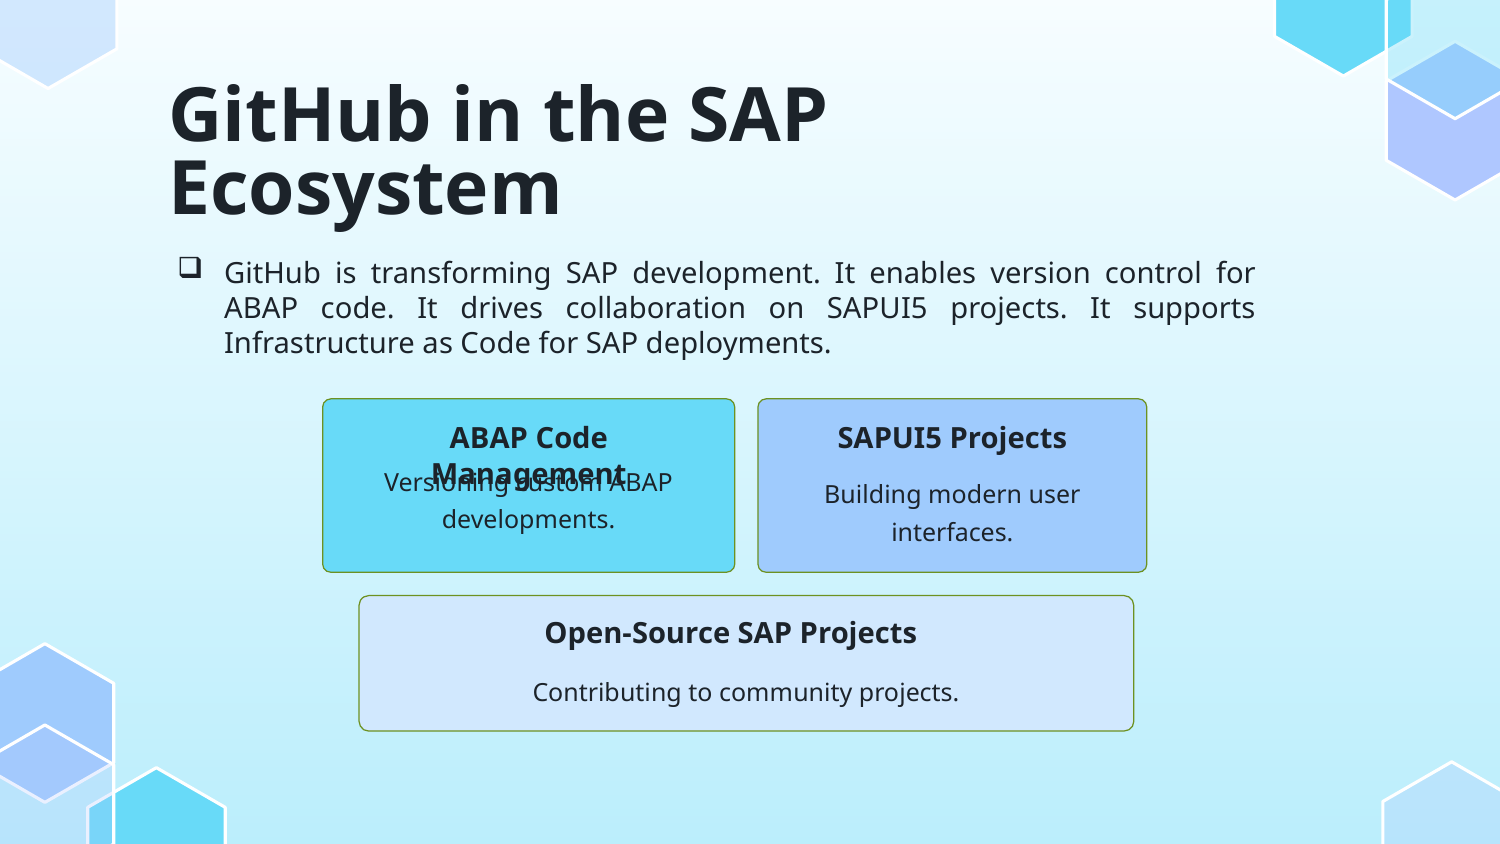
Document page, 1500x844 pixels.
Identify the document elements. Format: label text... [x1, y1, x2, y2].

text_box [322, 398, 735, 573]
text_box Contributing to community projects. [383, 669, 1110, 707]
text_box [757, 398, 1147, 573]
text_box Open-Source SAP Projects [427, 613, 1035, 650]
text_box [359, 595, 1134, 732]
text_box GitHub in the SAP Ecosystem [153, 112, 1233, 245]
text_box GitHub is transforming SAP development. It enables version control for ABAP code. It drives collaboration on SAPUI5 projects. It supports Infrastructure as Code for SAP deployments. [177, 254, 1257, 434]
